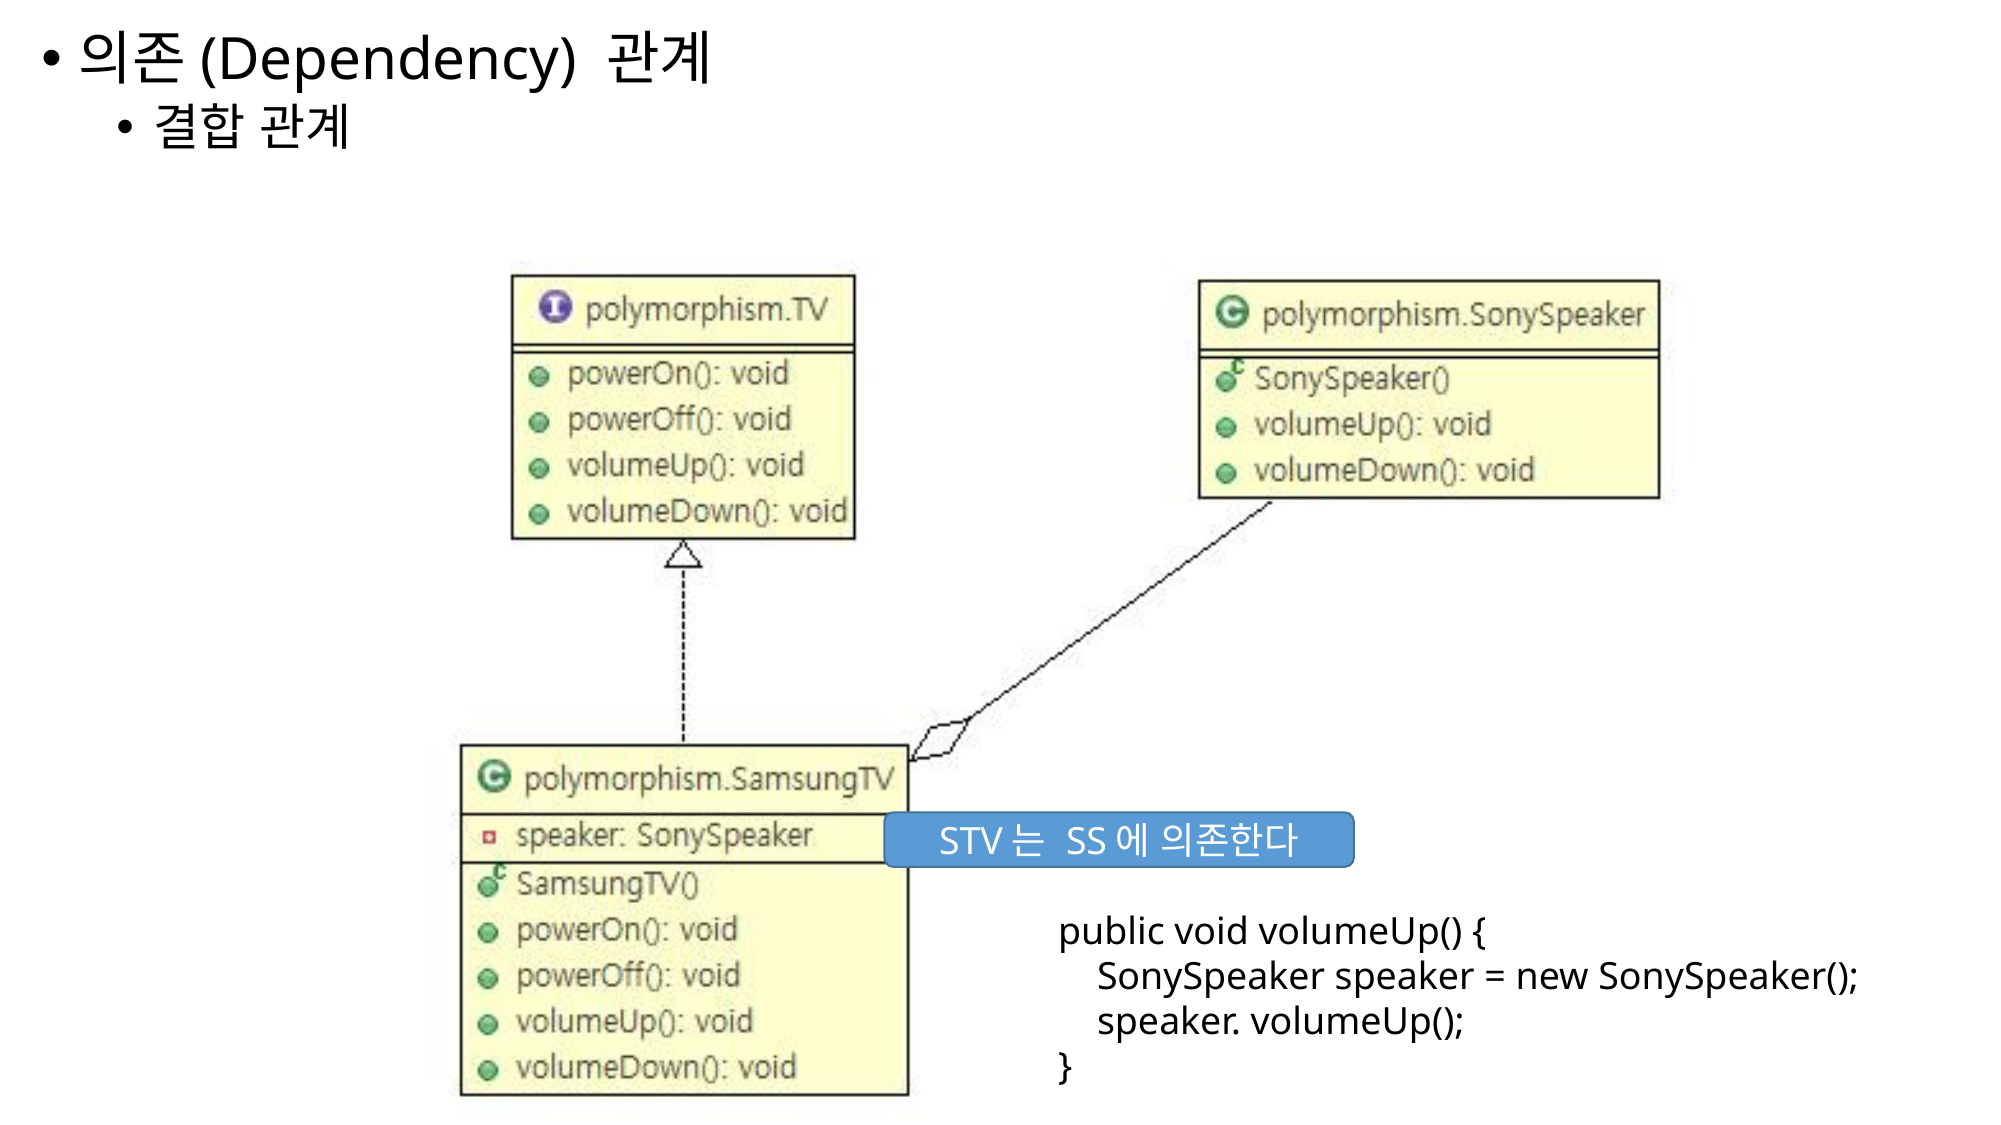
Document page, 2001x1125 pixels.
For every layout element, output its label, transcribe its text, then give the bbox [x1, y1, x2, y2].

text_box public void volumeUp() { SonySpeaker speaker = new SonySpeaker(); speaker. volumeUp(); } [1725, 899, 1875, 1095]
list 의존(Dependency) 관계 결합 관계 [26, 21, 1976, 1105]
picture [430, 260, 1725, 1125]
